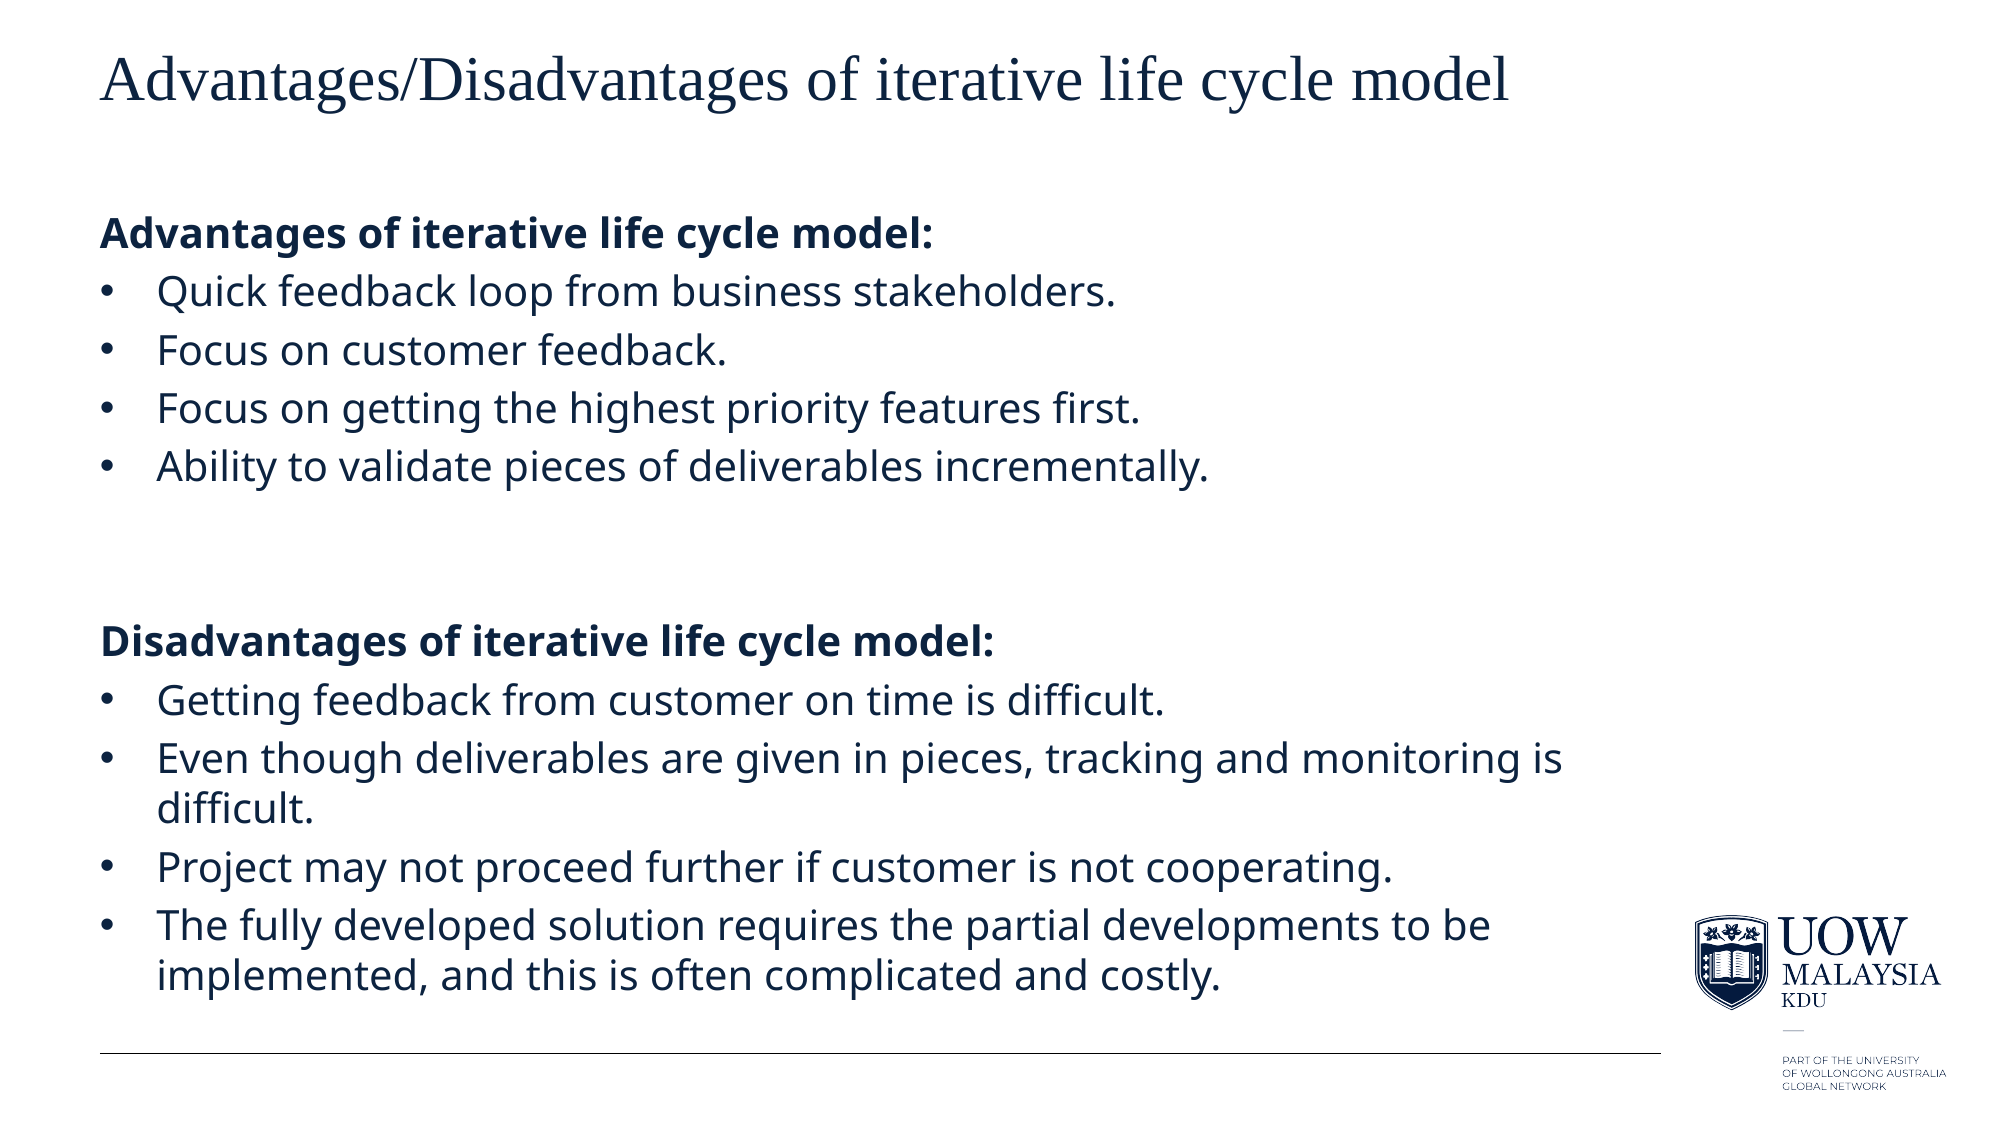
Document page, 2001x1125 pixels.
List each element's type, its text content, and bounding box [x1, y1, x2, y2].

picture [1695, 915, 1947, 1091]
list Advantages of iterative life cycle model: Quick feedback loop from business stakeholders. Focus on customer feedback. Focus on getting the highest priority features first. Ability to validate pieces of deliverables incrementally. Disadvantages of iterative life cycle model: Getting feedback from customer on time is difficult. Even though deliverables are given in pieces, tracking and monitoring is difficult. Project may not proceed further if customer is not cooperating. The fully developed solution requires the partial developments to be implemented, and this is often complicated and costly. [99, 206, 1693, 1025]
title Advantages/Disadvantages of iterative life cycle model [99, 37, 1661, 176]
